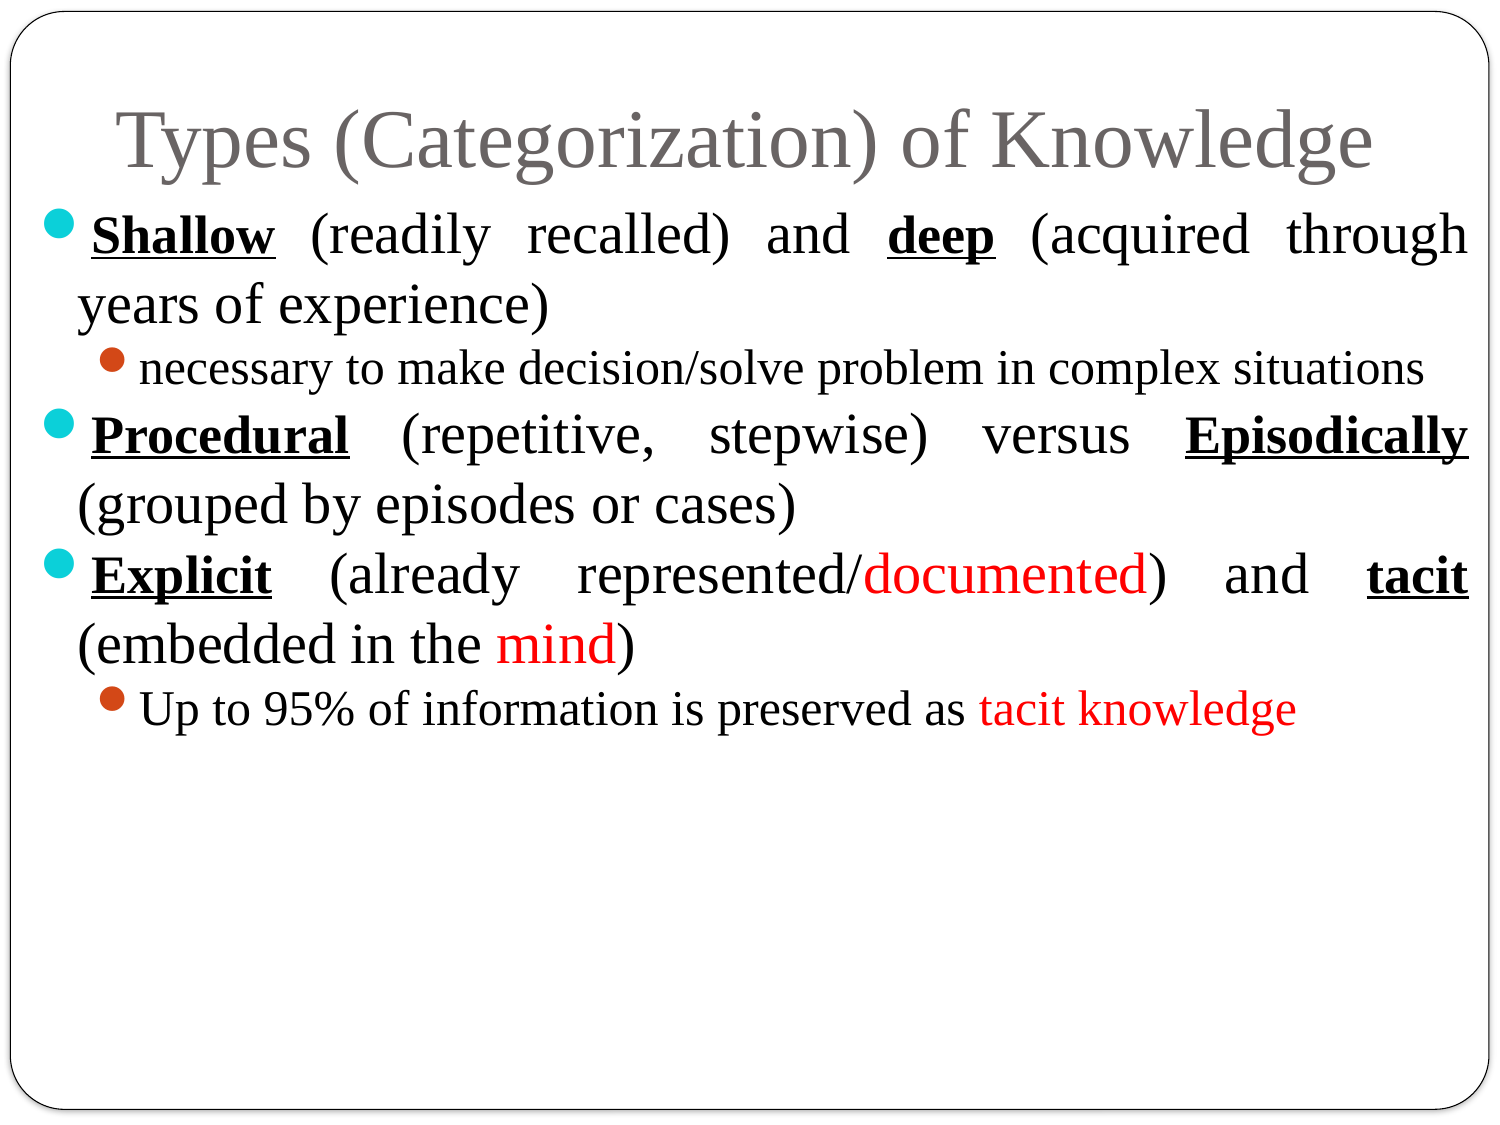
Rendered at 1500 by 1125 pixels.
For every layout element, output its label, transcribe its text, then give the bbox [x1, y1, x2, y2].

title Types (Categorization) of Knowledge [40, 42, 1451, 185]
list Shallow (readily recalled) and deep (acquired through years of experience) necessary to make decision/solve problem in complex situations Procedural (repetitive, stepwise) versus Episodically (grouped by episodes or cases) Explicit (already represented/documented) and tacit (embedded in the mind) Up to 95% of information is preserved as tacit knowledge [24, 187, 1485, 1038]
